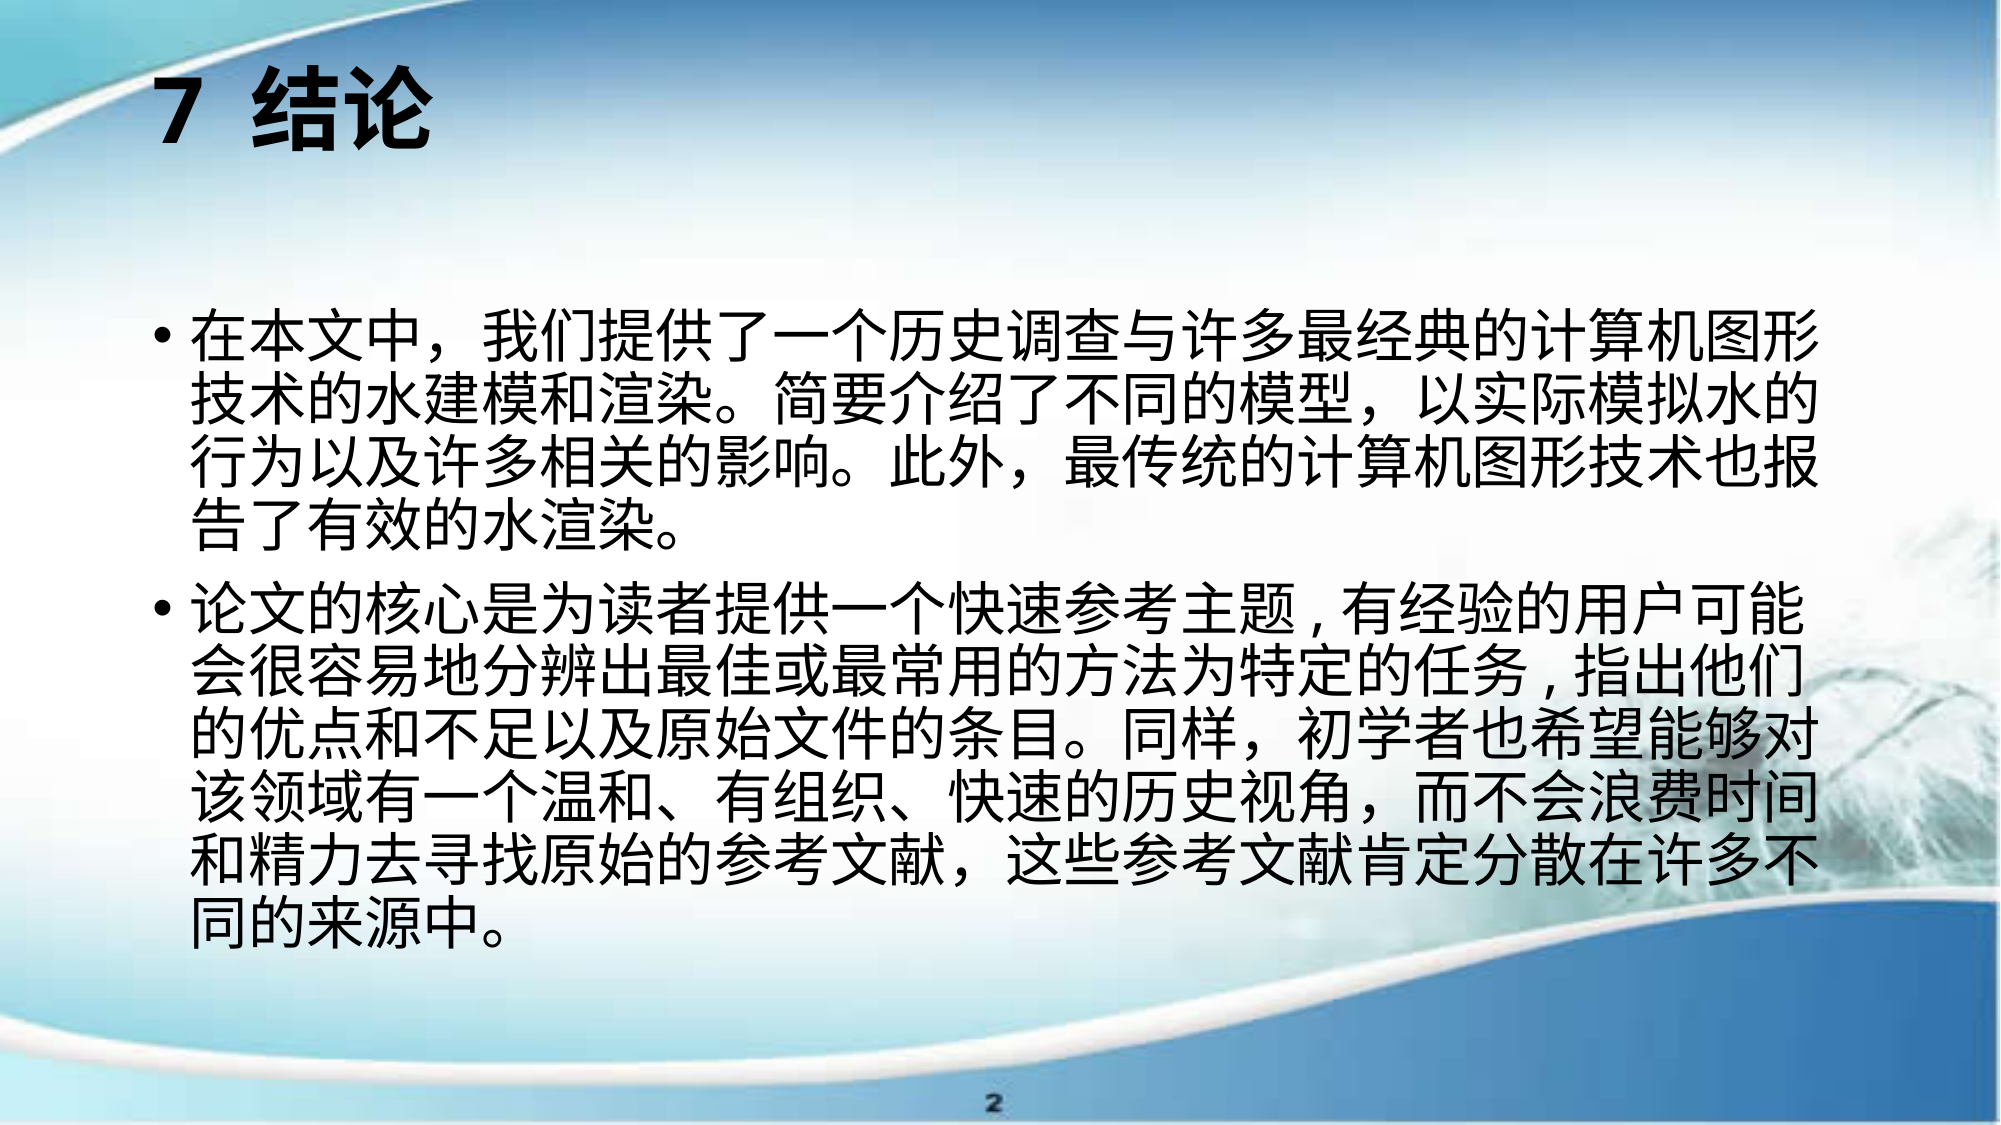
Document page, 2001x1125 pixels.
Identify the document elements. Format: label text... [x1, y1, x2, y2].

title 7 结论 [137, 59, 1863, 278]
list 在本文中，我们提供了一个历史调查与许多最经典的计算机图形技术的水建模和渲染。简要介绍了不同的模型，以实际模拟水的行为以及许多相关的影响。此外，最传统的计算机图形技术也报告了有效的水渲染。 论文的核心是为读者提供一个快速参考主题,有经验的用户可能会很容易地分辨出最佳或最常用的方法为特定的任务,指出他们的优点和不足以及原始文件的条目。同样，初学者也希望能够对该领域有一个温和、有组织、快速的历史视角，而不会浪费时间和精力去寻找原始的参考文献，这些参考文献肯定分散在许多不同的来源中。 [137, 299, 1863, 1014]
picture [0, 0, 2001, 1125]
